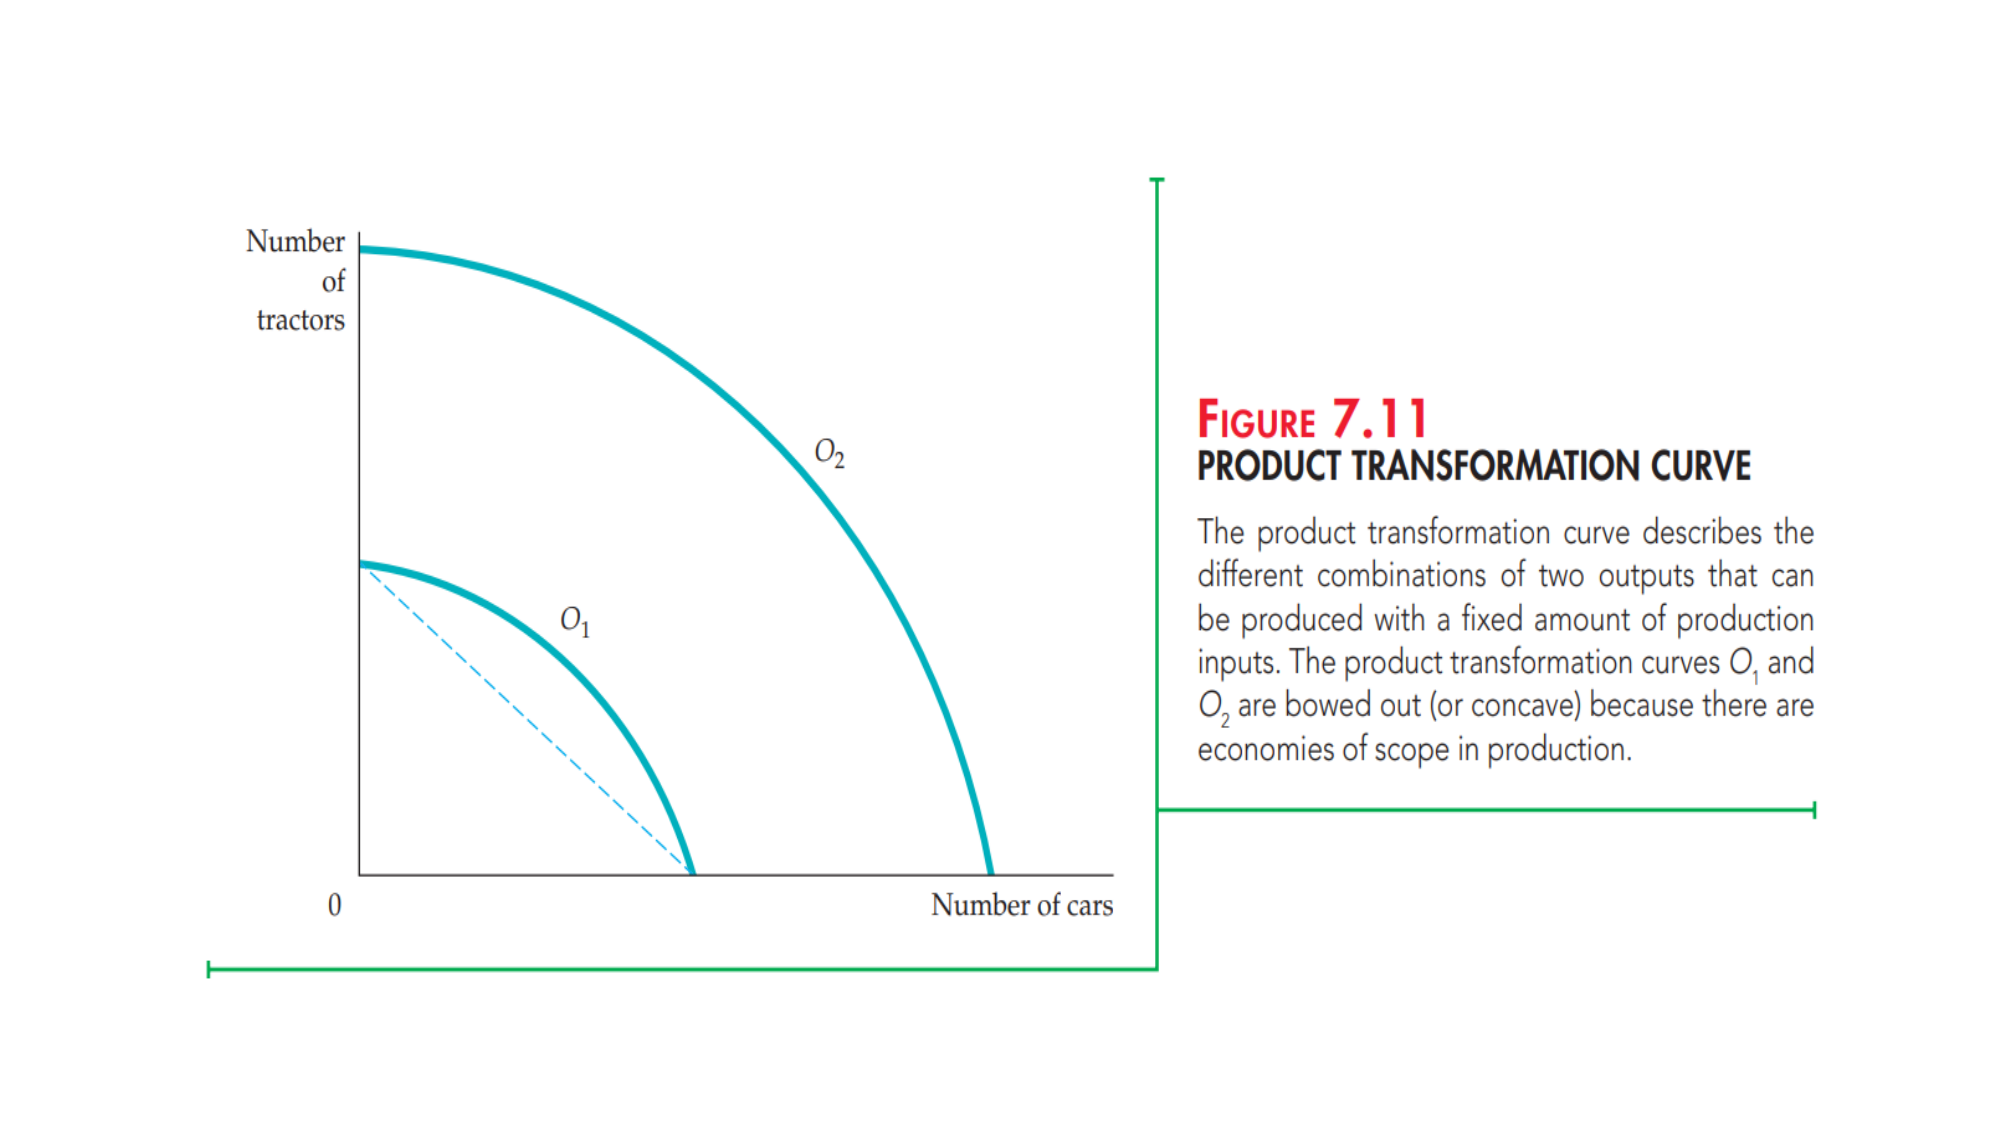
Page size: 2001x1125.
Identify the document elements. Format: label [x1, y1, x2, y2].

list [154, 166, 1846, 1014]
